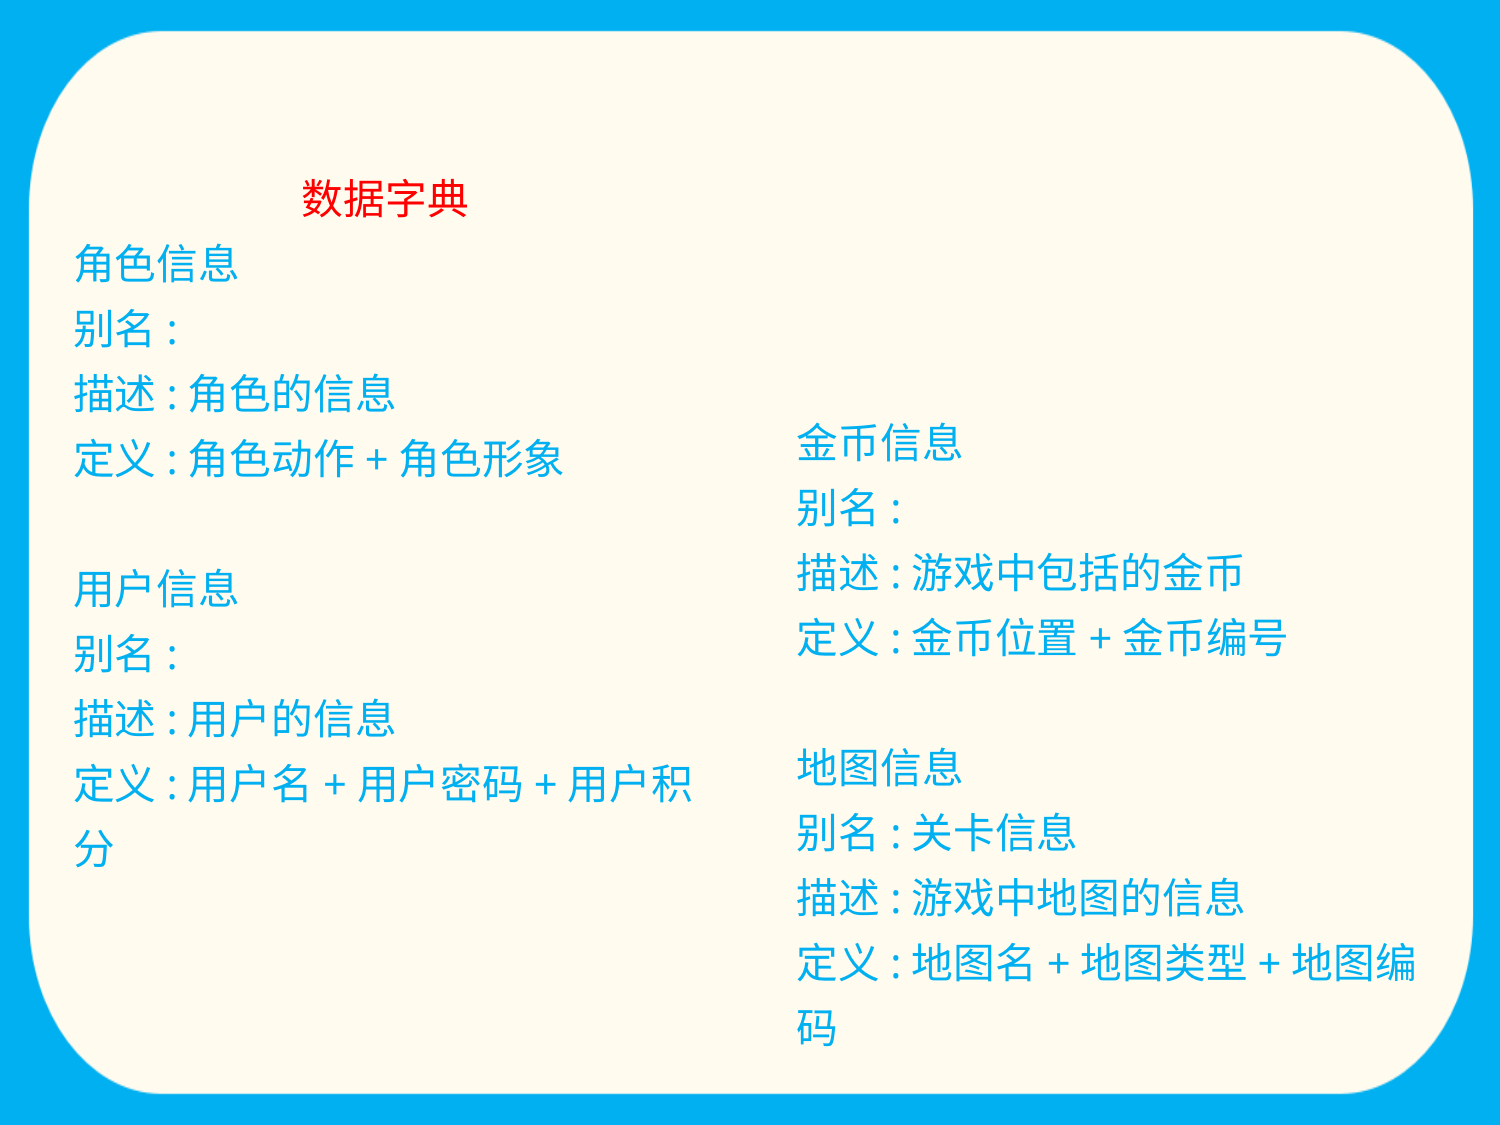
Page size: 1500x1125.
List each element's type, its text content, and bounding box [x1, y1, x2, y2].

text_box 金币信息 别名: 描述:游戏中包括的金币 定义:金币位置+金币编号 地图信息 别名:关卡信息 描述:游戏中地图的信息 定义:地图名+地图类型+地图编码 [785, 356, 1433, 1058]
text_box 数据字典 角色信息 别名: 描述:角色的信息 定义:角色动作+角色形象 用户信息 别名: 描述:用户的信息 定义:用户名+用户密码+用户积分 [61, 152, 709, 983]
picture [29, 31, 1473, 1094]
